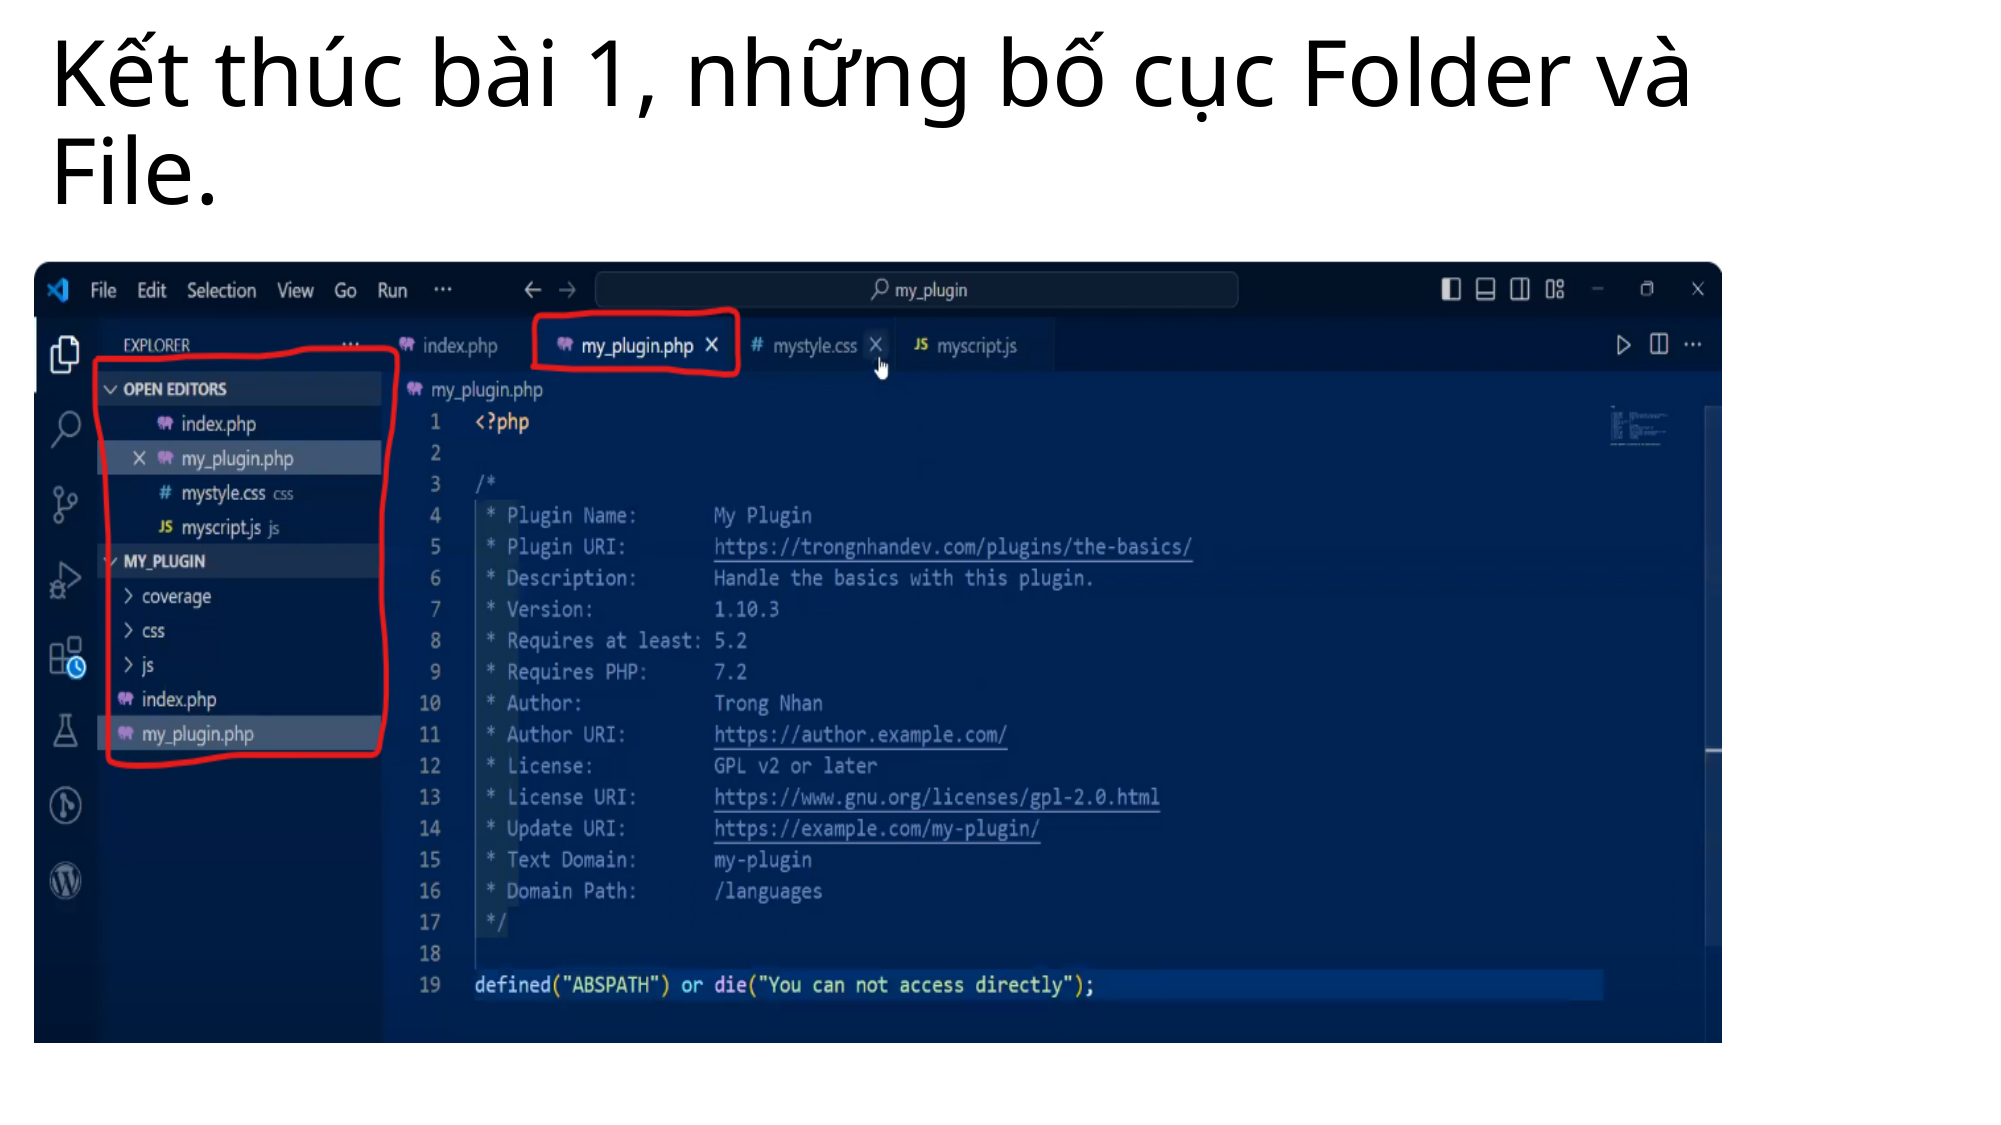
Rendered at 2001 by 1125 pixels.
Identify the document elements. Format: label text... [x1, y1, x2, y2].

picture [34, 259, 1722, 1043]
title Kết thúc bài 1, những bố cục Folder và File. [34, 32, 1808, 220]
